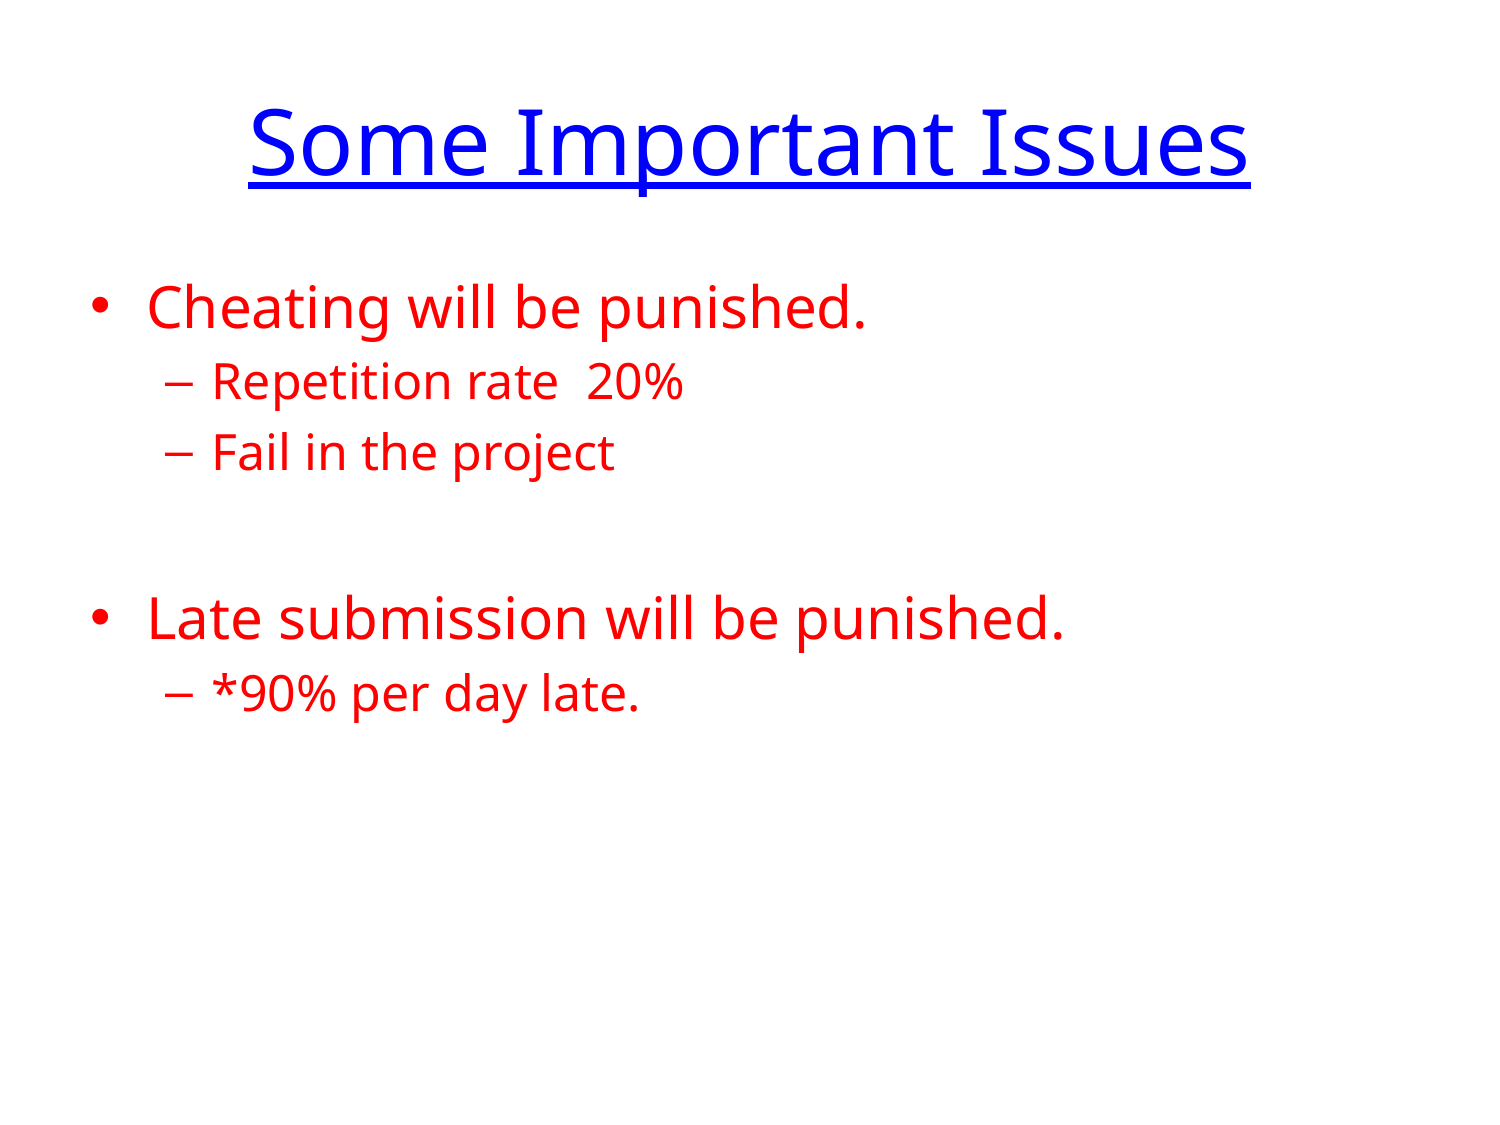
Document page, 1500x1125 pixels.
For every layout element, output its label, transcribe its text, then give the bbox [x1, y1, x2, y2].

title Some Important Issues [75, 45, 1425, 233]
